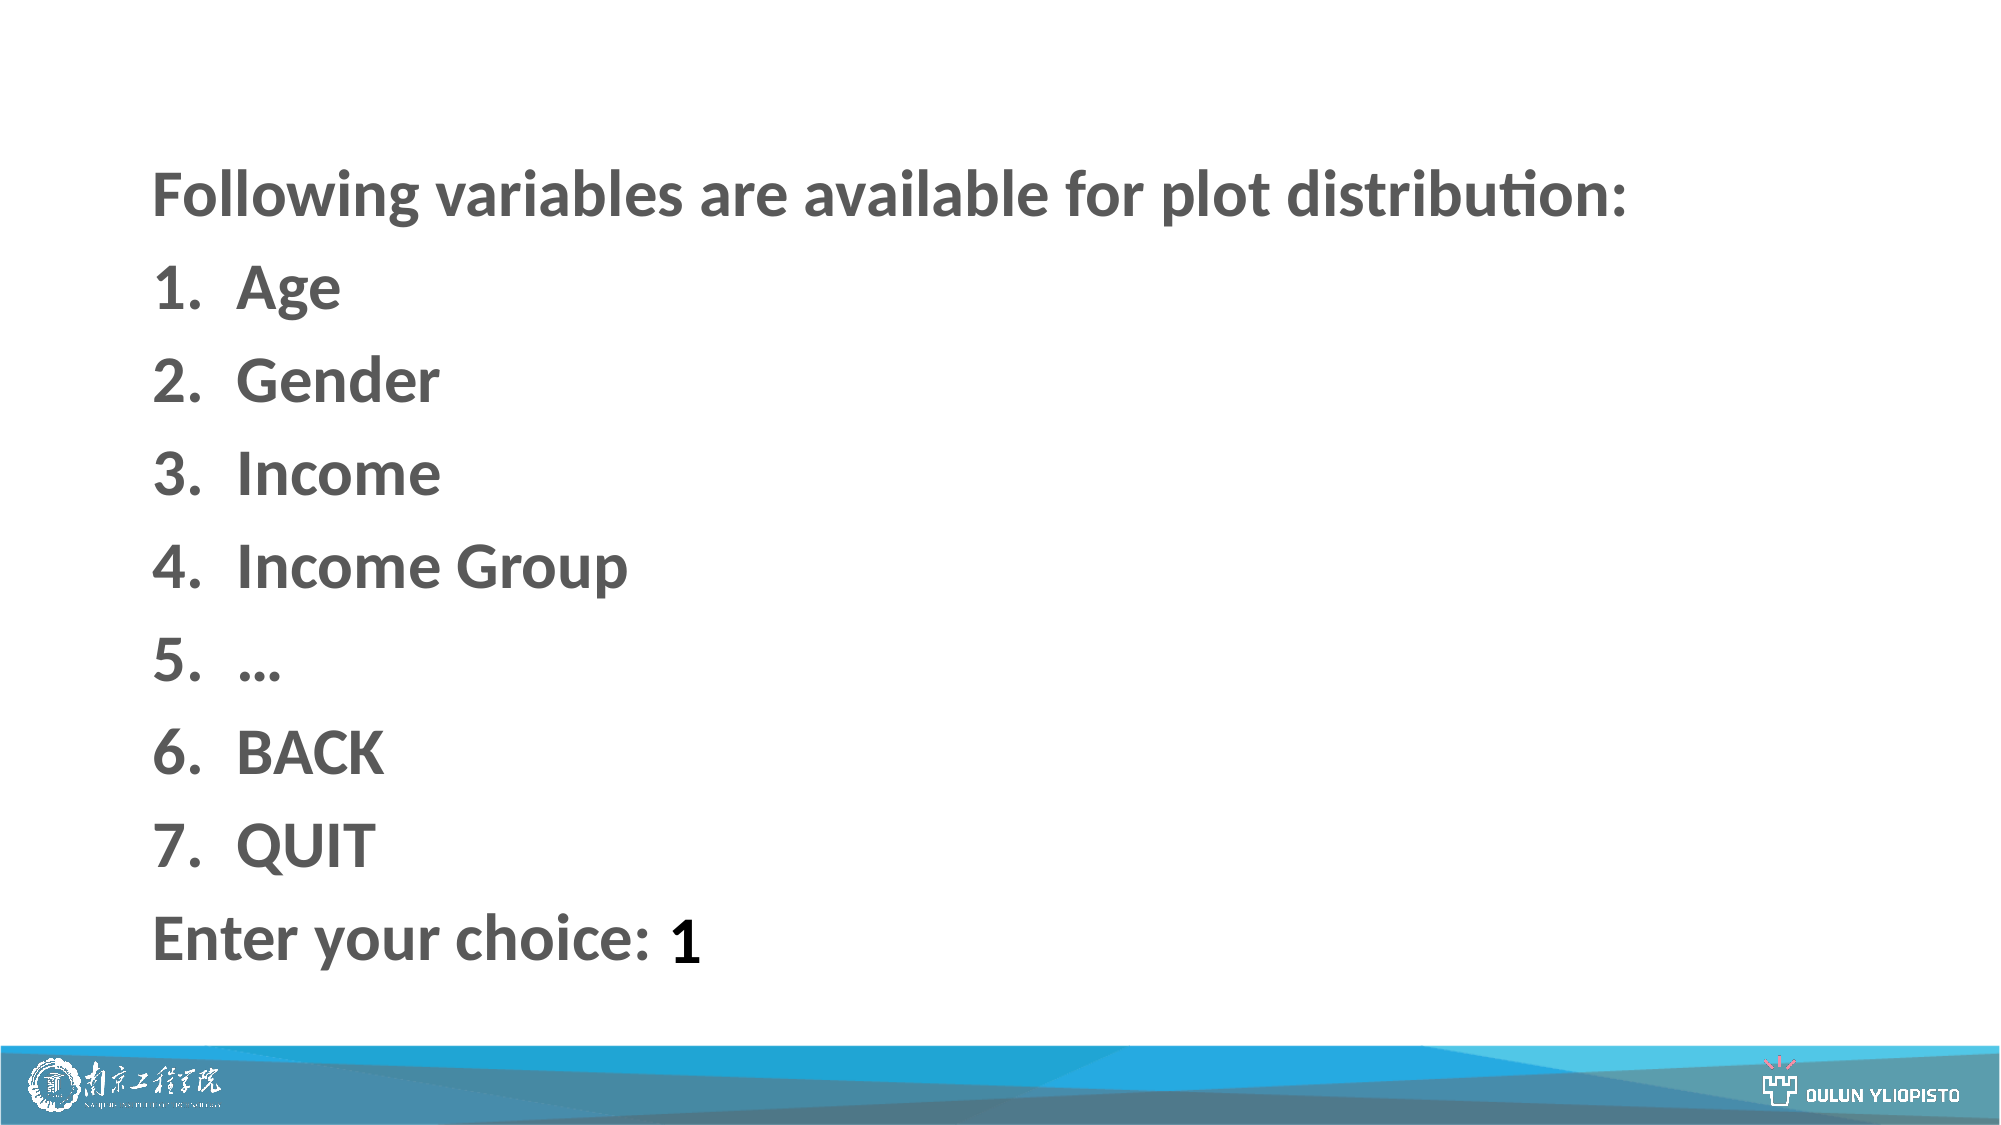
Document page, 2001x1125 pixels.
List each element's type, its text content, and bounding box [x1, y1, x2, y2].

list Following variables are available for plot distribution: Age Gender Income Income Group … BACK QUIT Enter your choice: [137, 151, 1863, 1014]
picture [0, 1044, 2000, 1125]
text_box 1 [653, 889, 759, 985]
